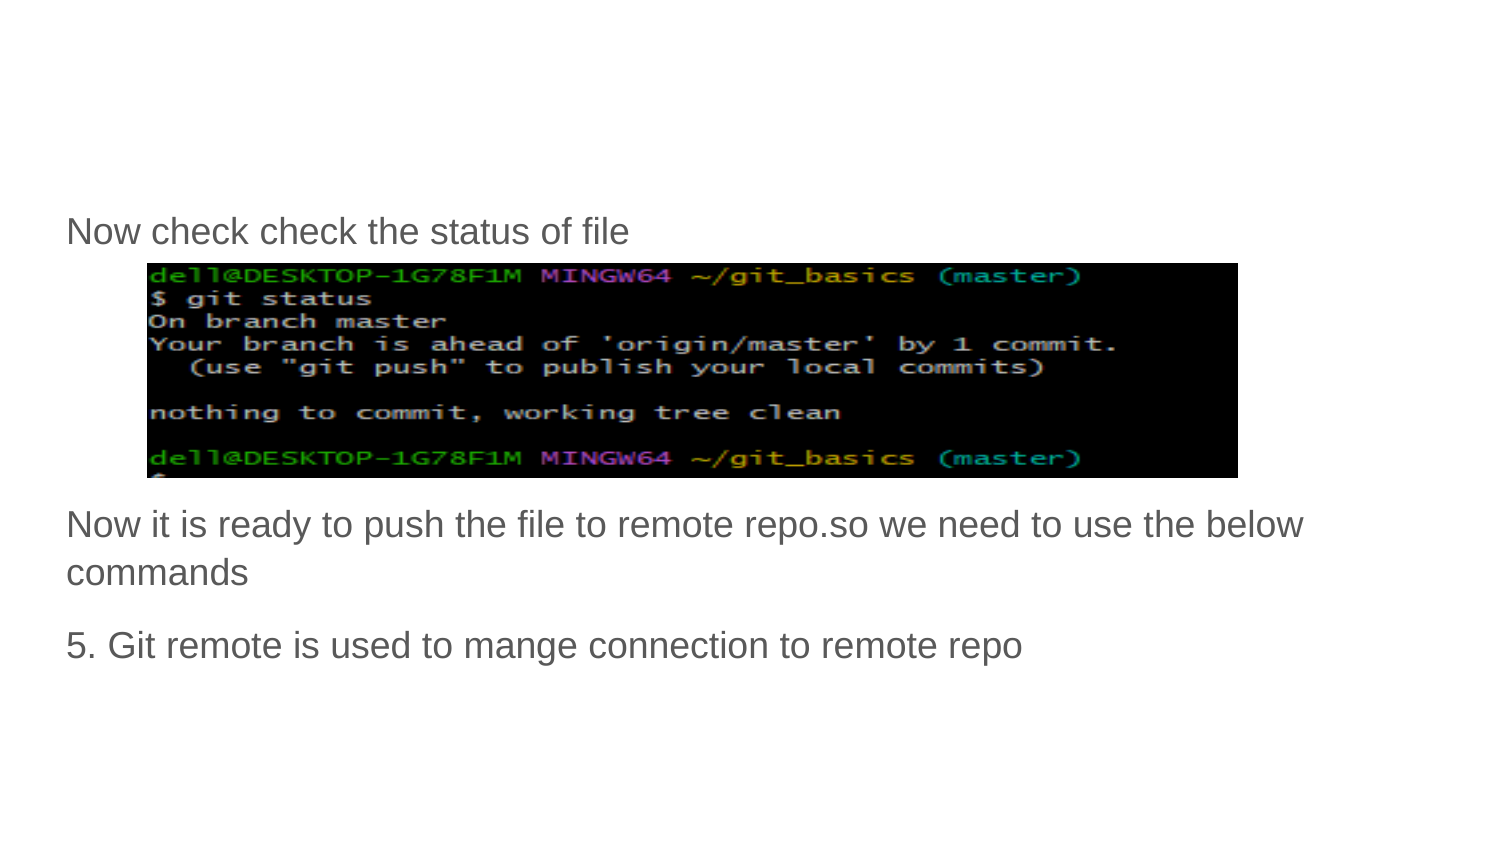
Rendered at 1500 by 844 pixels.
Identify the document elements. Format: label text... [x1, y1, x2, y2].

picture [147, 263, 1238, 478]
list Now check check the status of file Now it is ready to push the file to remote repo.so we need to use the below commands 5. Git remote is used to mange connection to remote repo [51, 189, 1449, 750]
